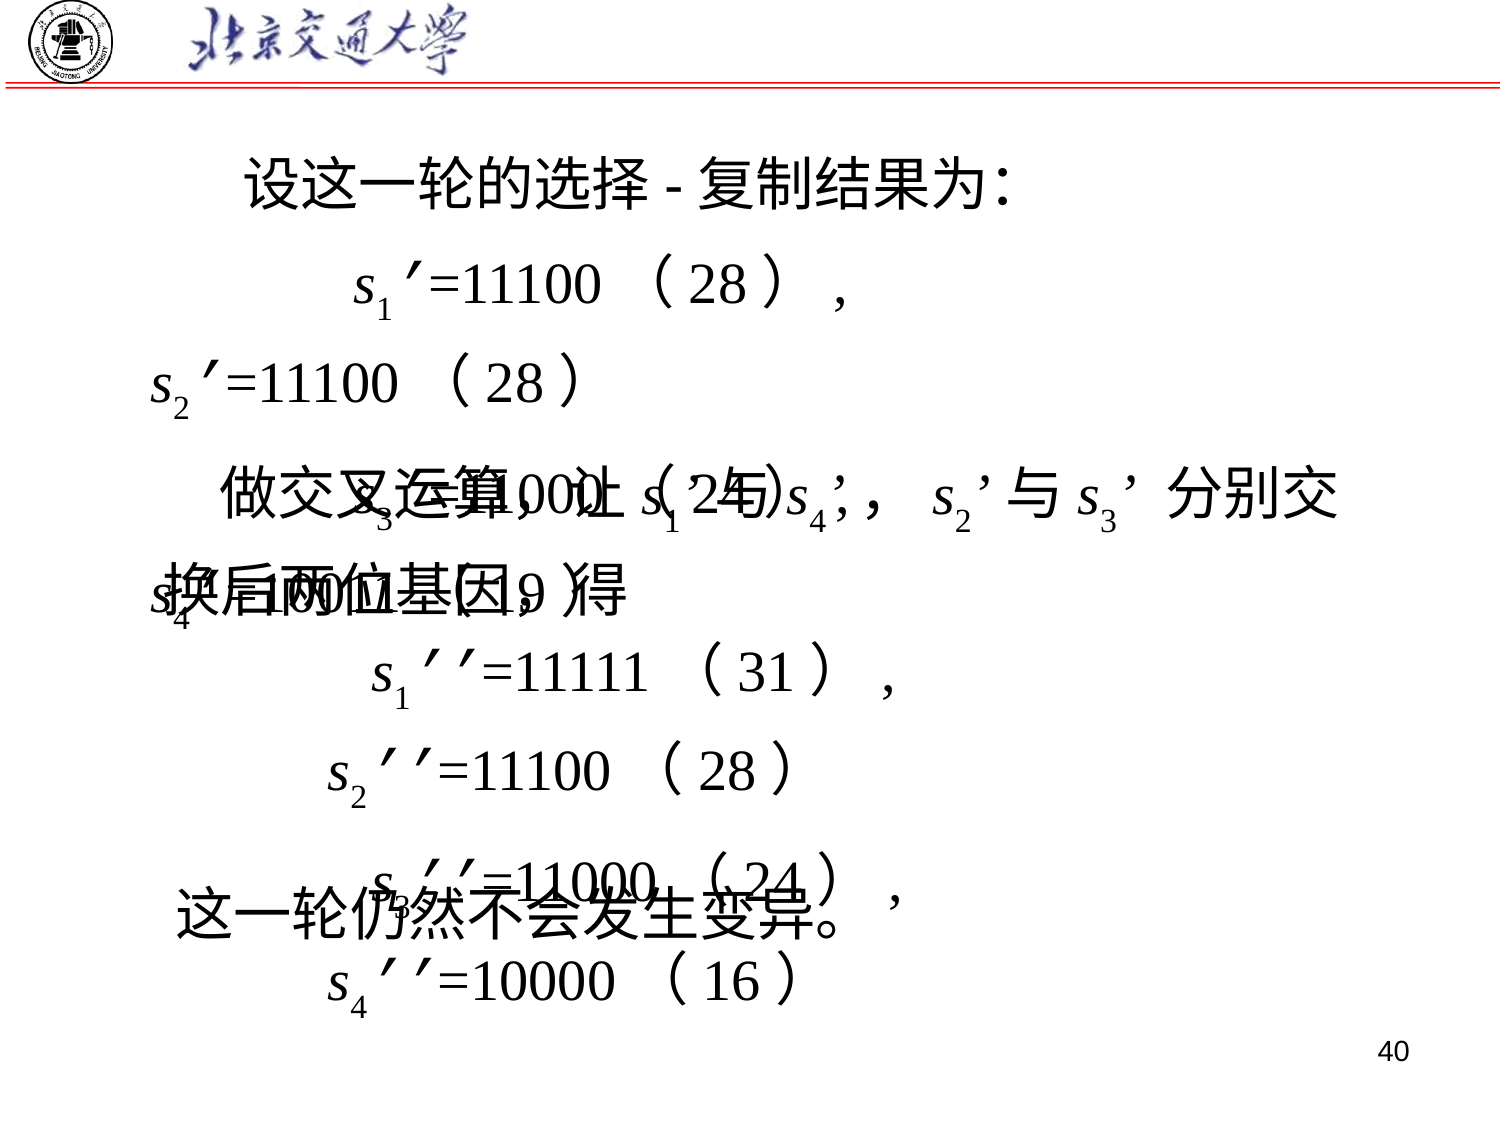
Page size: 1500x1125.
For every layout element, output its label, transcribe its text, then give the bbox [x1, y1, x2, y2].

text_box 这一轮仍然不会发生变异。 [137, 869, 890, 955]
text_box 设这一轮的选择-复制结果为： s1’=11100（28）, s2’=11100（28） s3’=11000（24）, s4’=10011（19） [135, 125, 1282, 644]
picture [183, 1, 473, 78]
text_box s1’’=11111（31）, s2’’=11100（28） s3’’=11000（24）, s4’’=10000（16） [312, 609, 1400, 1033]
slide_number 40 [1074, 1024, 1426, 1103]
text_box 做交叉运算，让s1’与s4’，s2’与s3’ 分别交换后两位基因，得 [147, 432, 1412, 631]
picture [28, 0, 113, 84]
